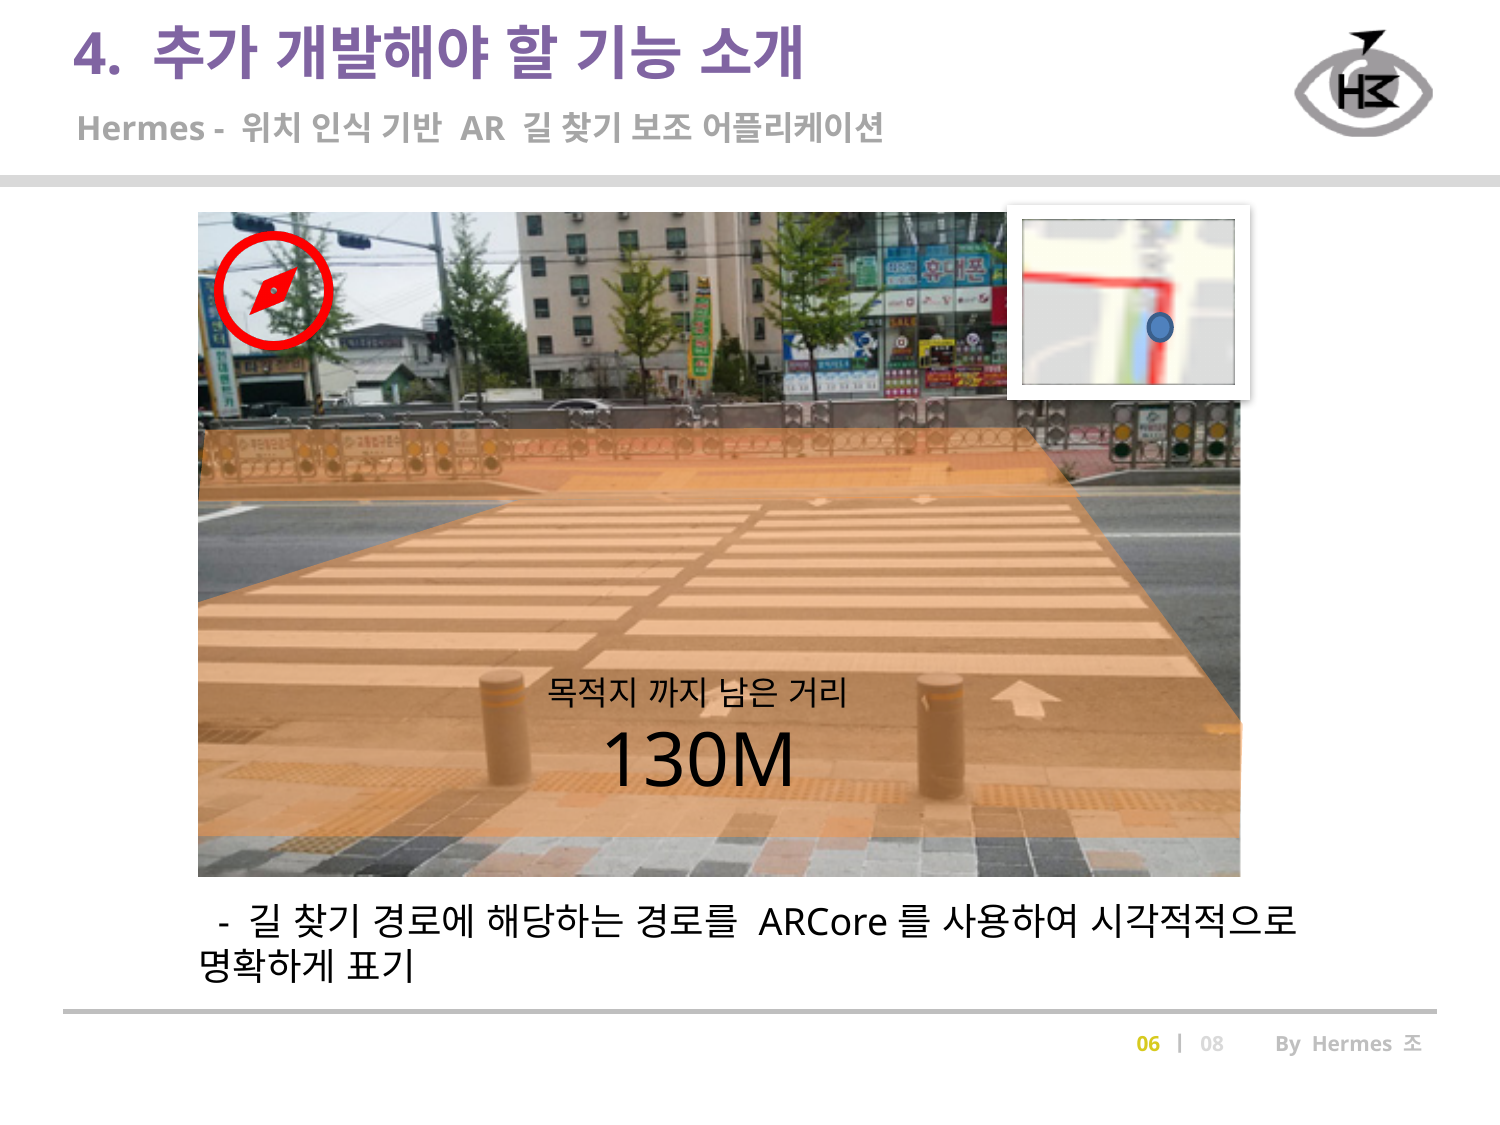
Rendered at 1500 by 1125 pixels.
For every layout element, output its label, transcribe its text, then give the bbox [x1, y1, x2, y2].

text_box - 길 찾기 경로에 해당하는 경로를 ARCore를 사용하여 시각적적으로 명확하게 표기 [183, 890, 1367, 996]
text_box Hermes - 위치 인식 기반 AR 길 찾기 보조 어플리케이션 [61, 99, 1383, 175]
text_box 4. 추가 개발해야 할 기능 소개 [58, 8, 925, 101]
picture [1235, 17, 1491, 148]
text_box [62, 1011, 1438, 1071]
picture [197, 194, 1245, 877]
